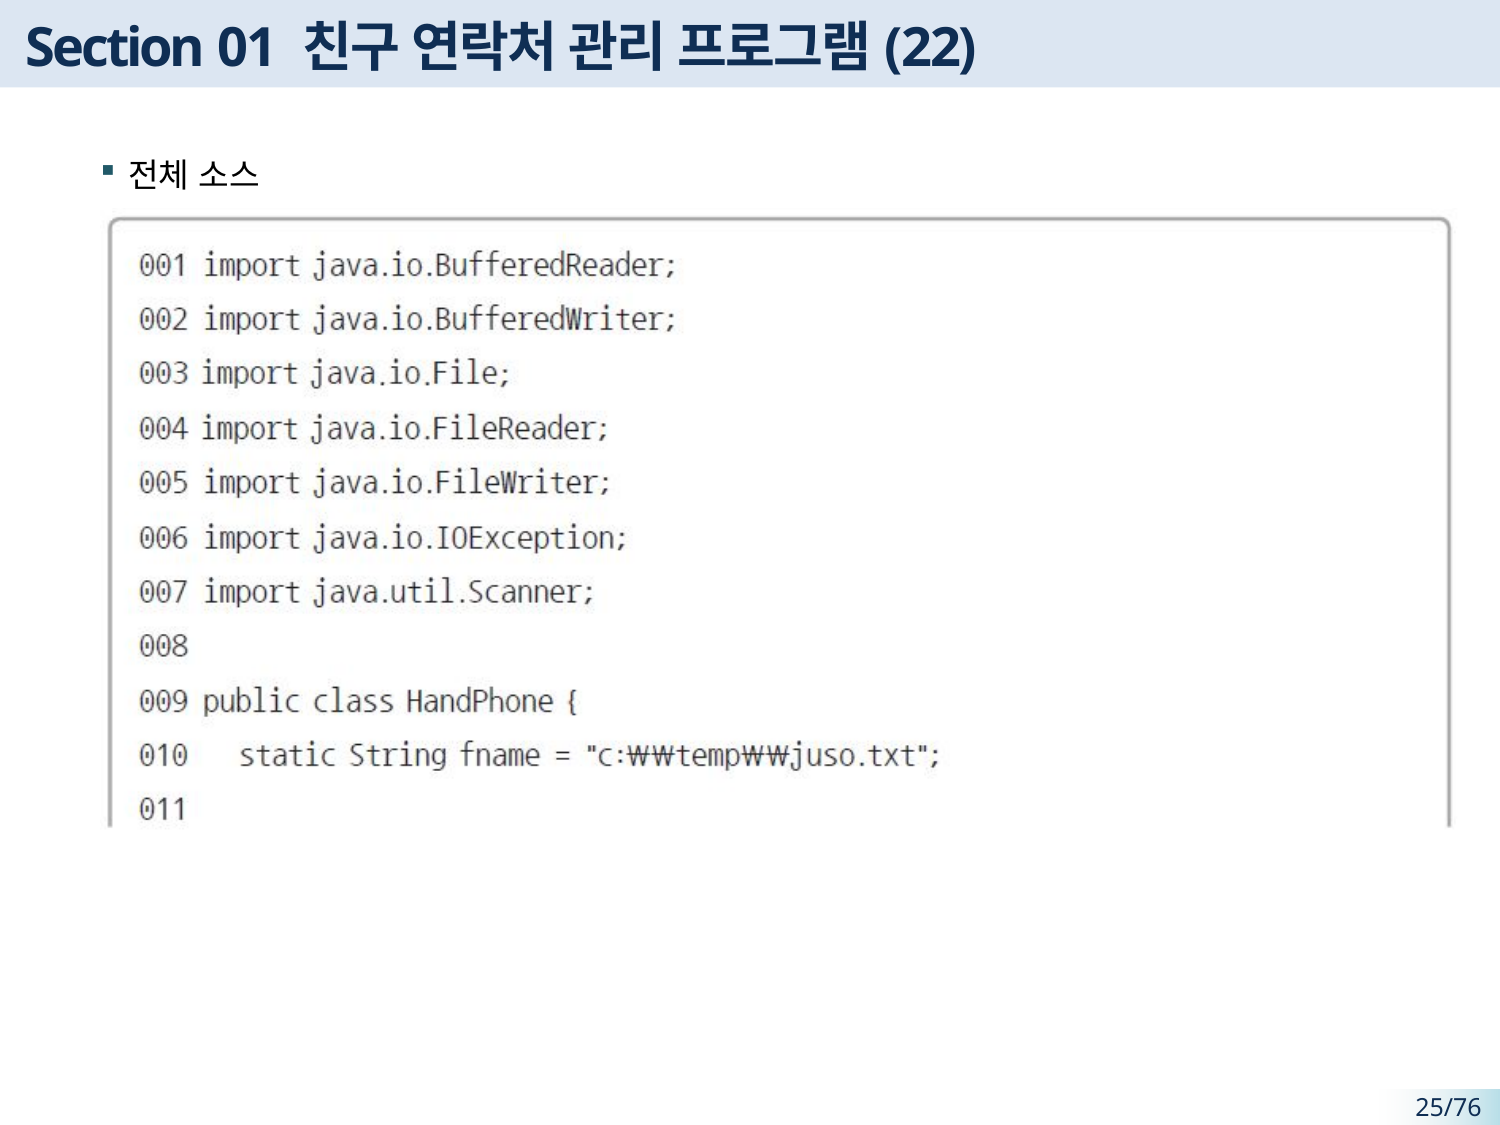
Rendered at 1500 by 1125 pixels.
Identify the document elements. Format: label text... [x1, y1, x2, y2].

picture [100, 207, 1459, 836]
list 전체 소스 [10, 126, 1481, 1057]
title Section 01 친구 연락처 관리 프로그램(22) [10, 5, 1288, 84]
